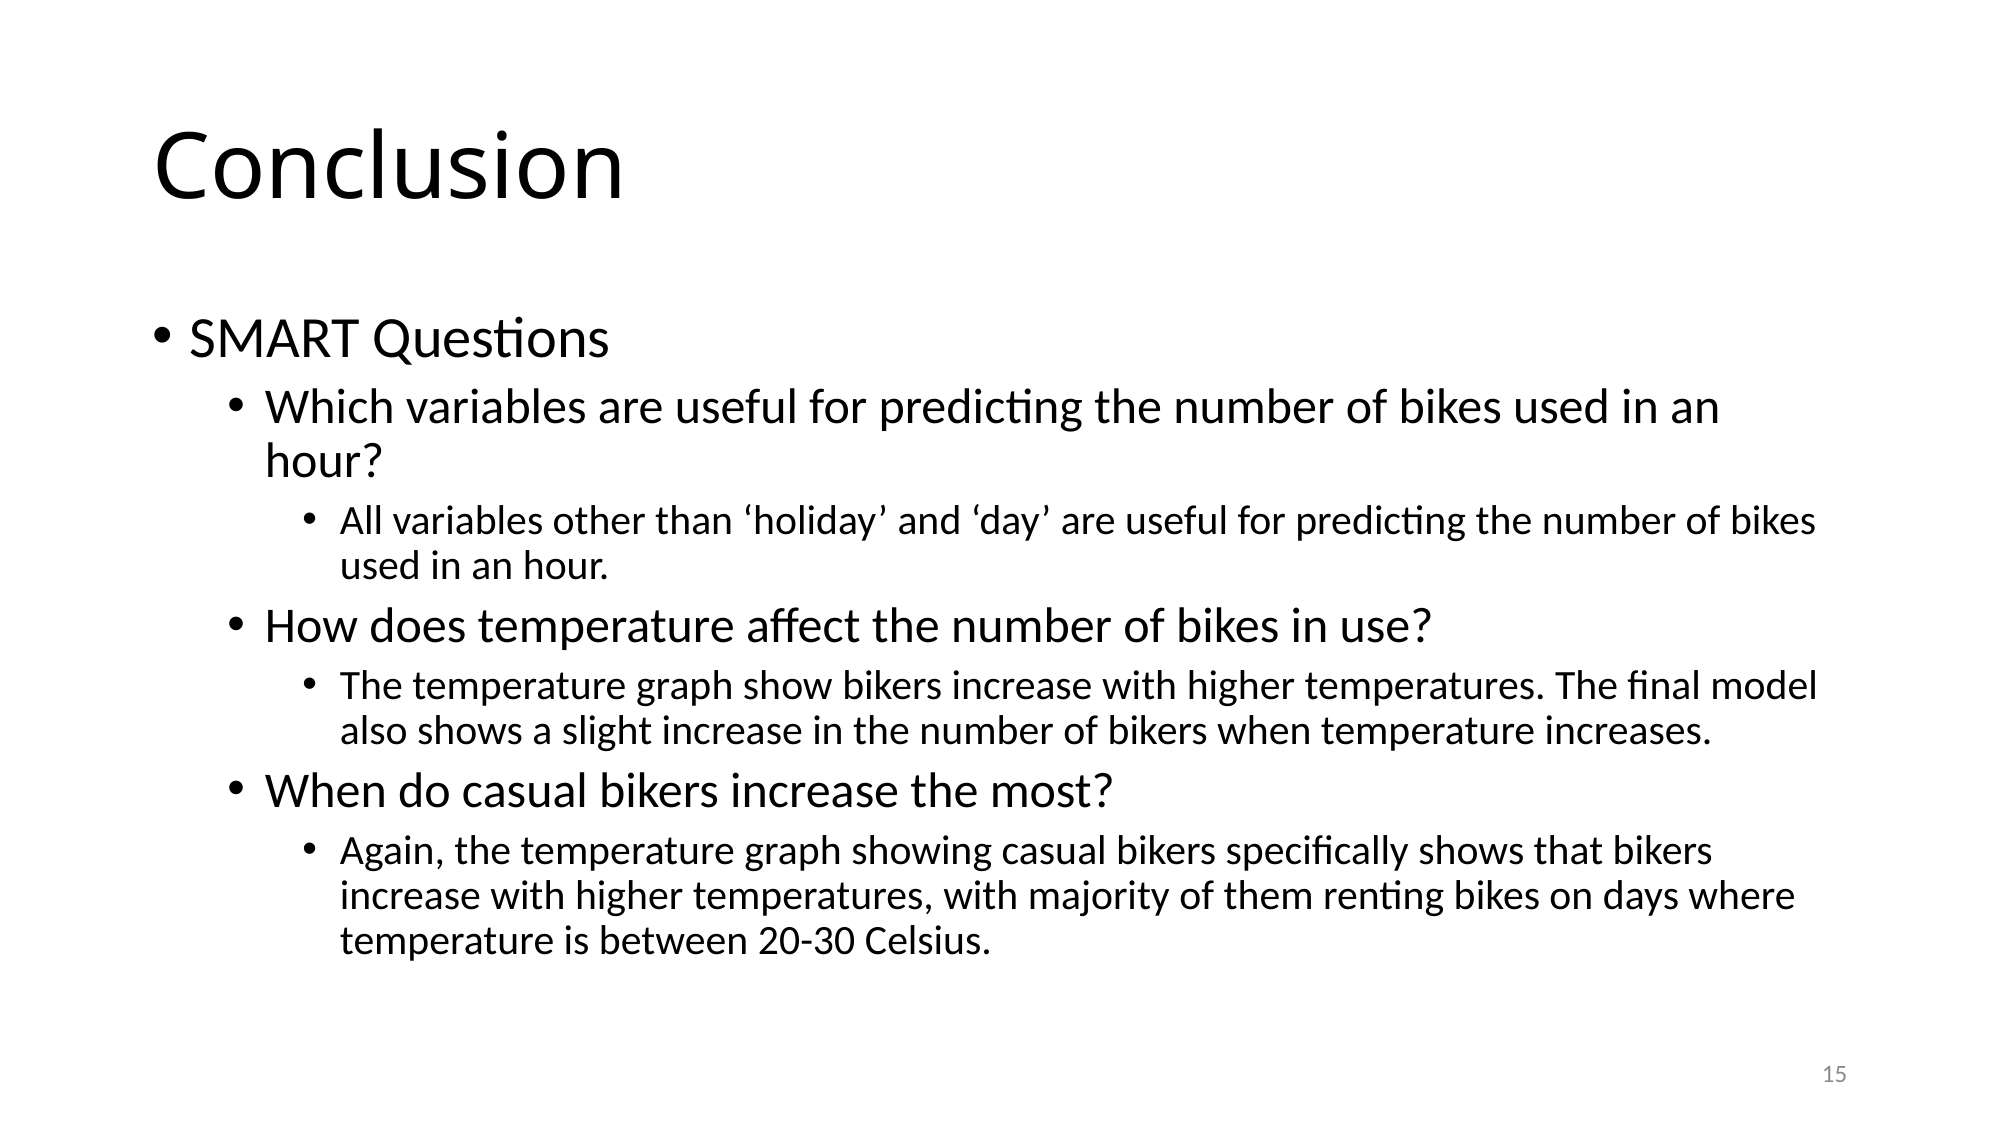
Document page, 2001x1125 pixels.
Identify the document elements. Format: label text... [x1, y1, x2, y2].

title Conclusion [137, 59, 1863, 278]
slide_number 15 [1412, 1042, 1863, 1103]
list SMART Questions Which variables are useful for predicting the number of bikes used in an hour? All variables other than ‘holiday’ and ‘day’ are useful for predicting the number of bikes used in an hour. How does temperature affect the number of bikes in use? The temperature graph show bikers increase with higher temperatures. The final model also shows a slight increase in the number of bikers when temperature increases. When do casual bikers increase the most? Again, the temperature graph showing casual bikers specifically shows that bikers increase with higher temperatures, with majority of them renting bikes on days where temperature is between 20-30 Celsius. [137, 299, 1863, 1014]
